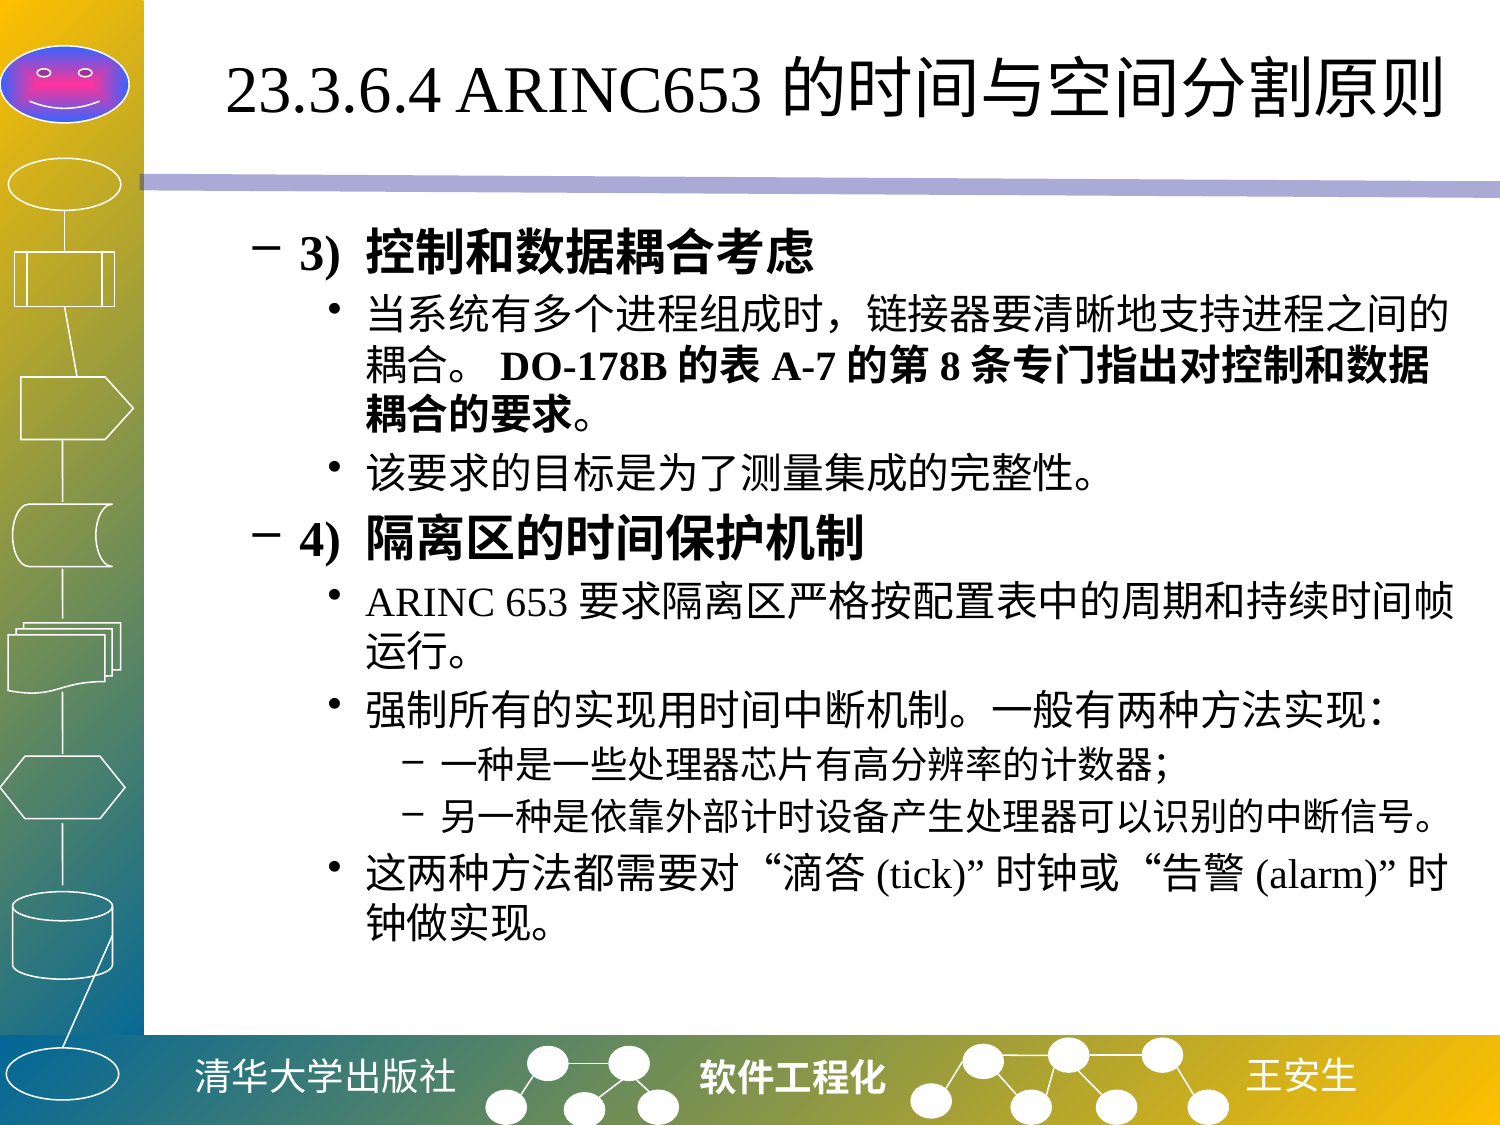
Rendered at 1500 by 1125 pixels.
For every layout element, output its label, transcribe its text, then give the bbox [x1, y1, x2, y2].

list 3) 控制和数据耦合考虑 当系统有多个进程组成时，链接器要清晰地支持进程之间的耦合。DO-178B的表A-7的第8条专门指出对控制和数据耦合的要求。 该要求的目标是为了测量集成的完整性。 4) 隔离区的时间保护机制 ARINC 653要求隔离区严格按配置表中的周期和持续时间帧运行。 强制所有的实现用时间中断机制。一般有两种方法实现： 一种是一些处理器芯片有高分辨率的计数器； 另一种是依靠外部计时设备产生处理器可以识别的中断信号。 这两种方法都需要对“滴答(tick)”时钟或“告警(alarm)”时钟做实现。 [162, 212, 1476, 1017]
title 23.3.6.4 ARINC653的时间与空间分割原则 [187, 24, 1463, 147]
